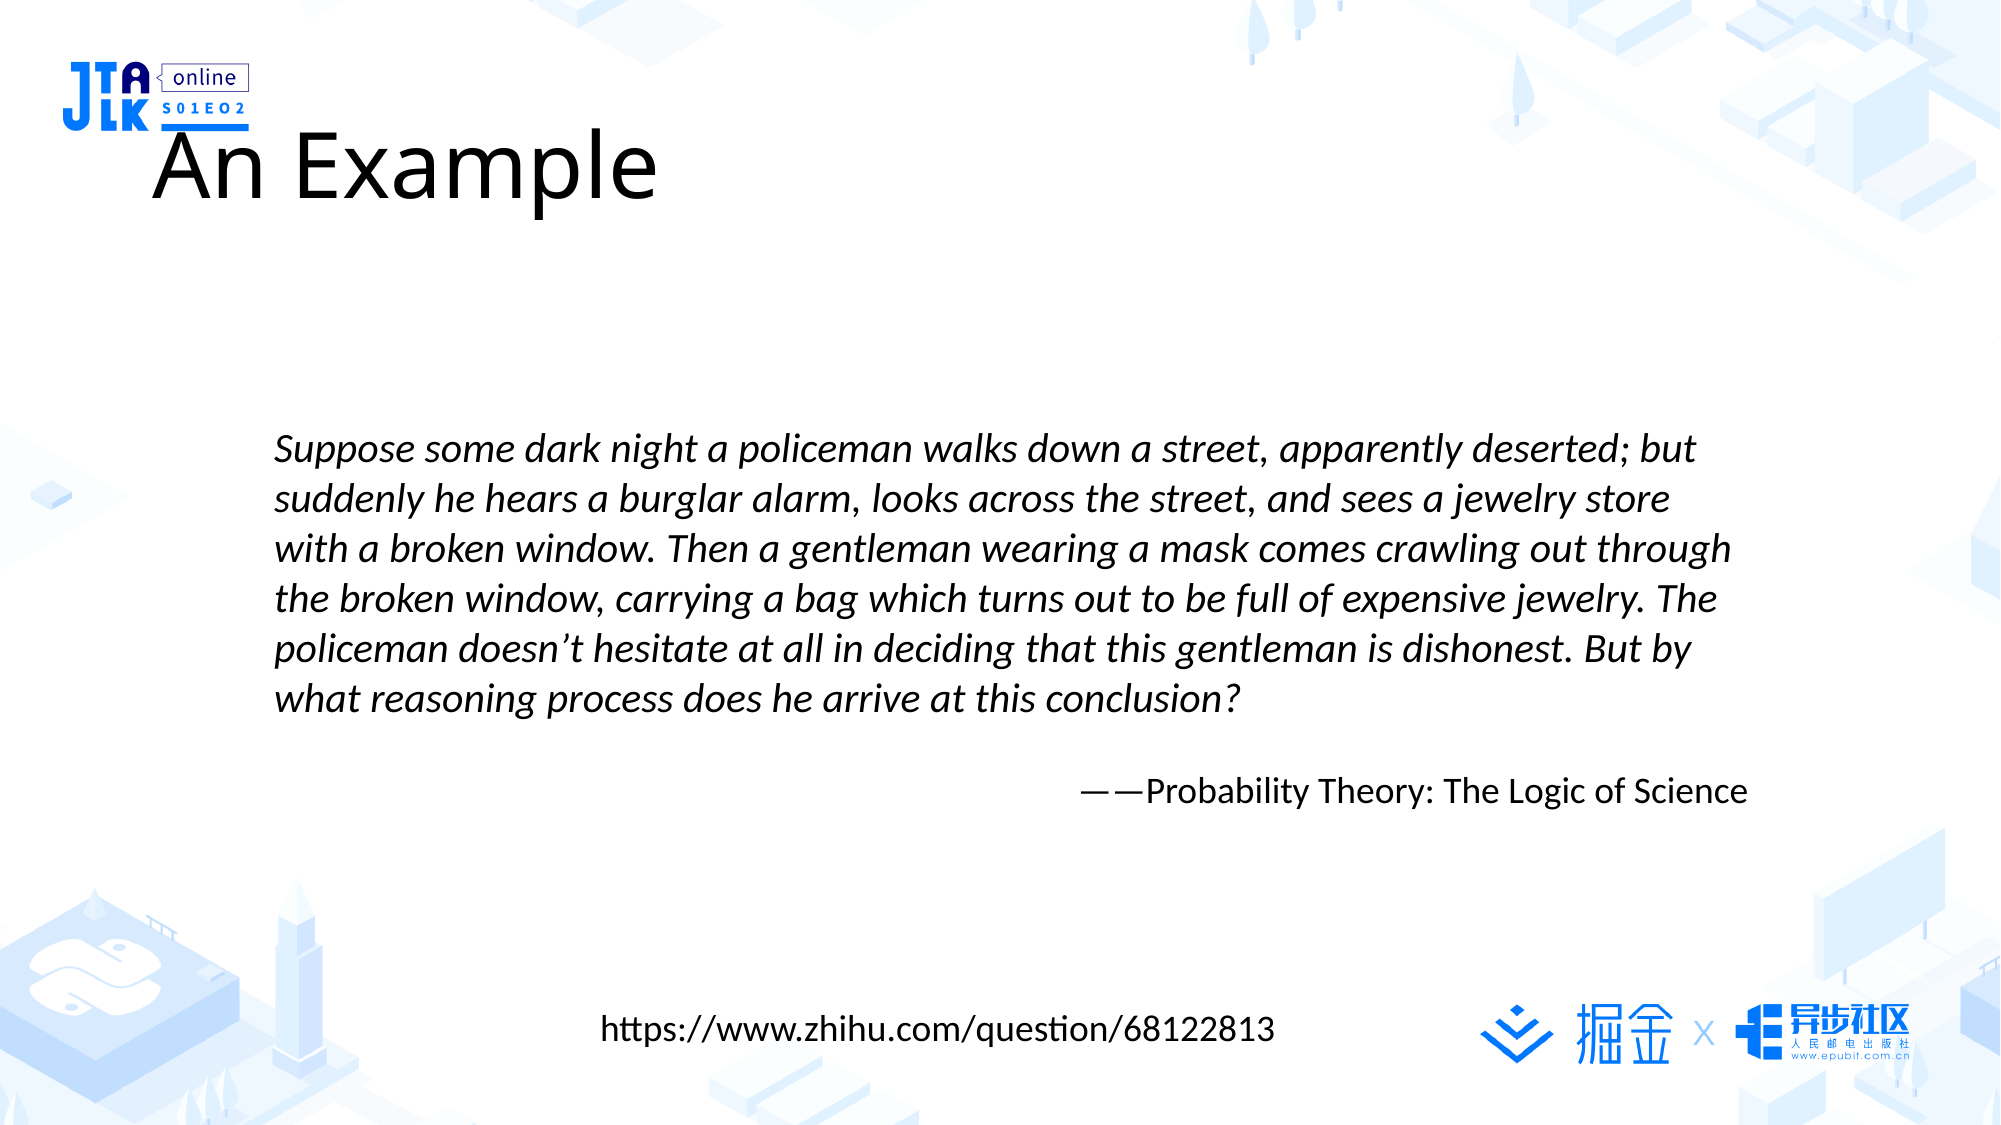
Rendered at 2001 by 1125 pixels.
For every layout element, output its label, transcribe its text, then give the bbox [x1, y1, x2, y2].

text_box Suppose some dark night a policeman walks down a street, apparently deserted; but suddenly he hears a burglar alarm, looks across the street, and sees a jewelry store with a broken window. Then a gentleman wearing a mask comes crawling out through the broken window, carrying a bag which turns out to be full of expensive jewelry. The policeman doesn’t hesitate at all in deciding that this gentleman is dishonest. But by what reasoning process does he arrive at this conclusion? ——Probability Theory: The Logic of Science [259, 413, 1764, 869]
text_box https://www.zhihu.com/question/68122813 [585, 996, 1311, 1056]
picture [0, 0, 2001, 1125]
title An Example [137, 59, 1863, 278]
